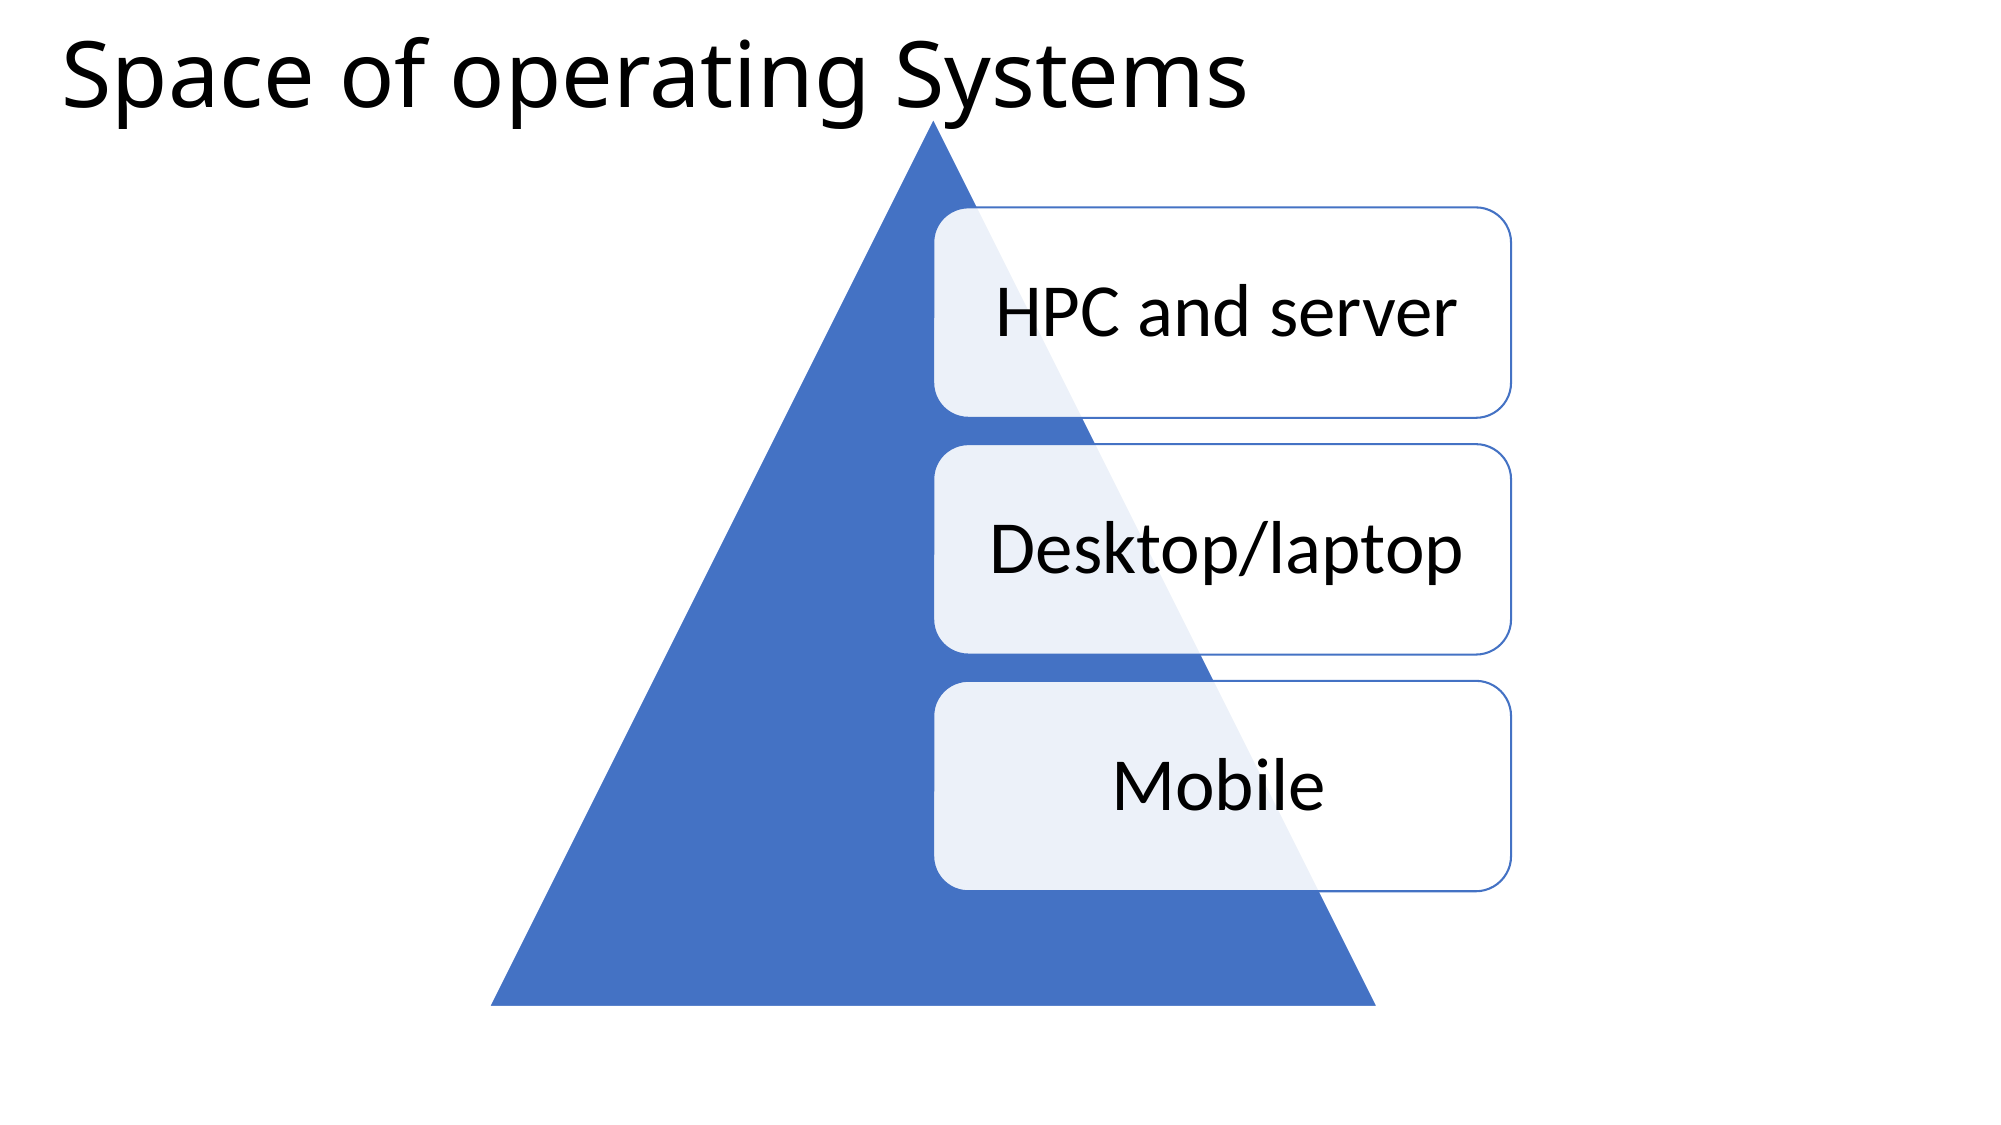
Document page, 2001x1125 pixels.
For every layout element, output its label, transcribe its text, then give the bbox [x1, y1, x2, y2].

title Space of operating Systems [46, 0, 1772, 187]
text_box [333, 117, 1667, 1007]
